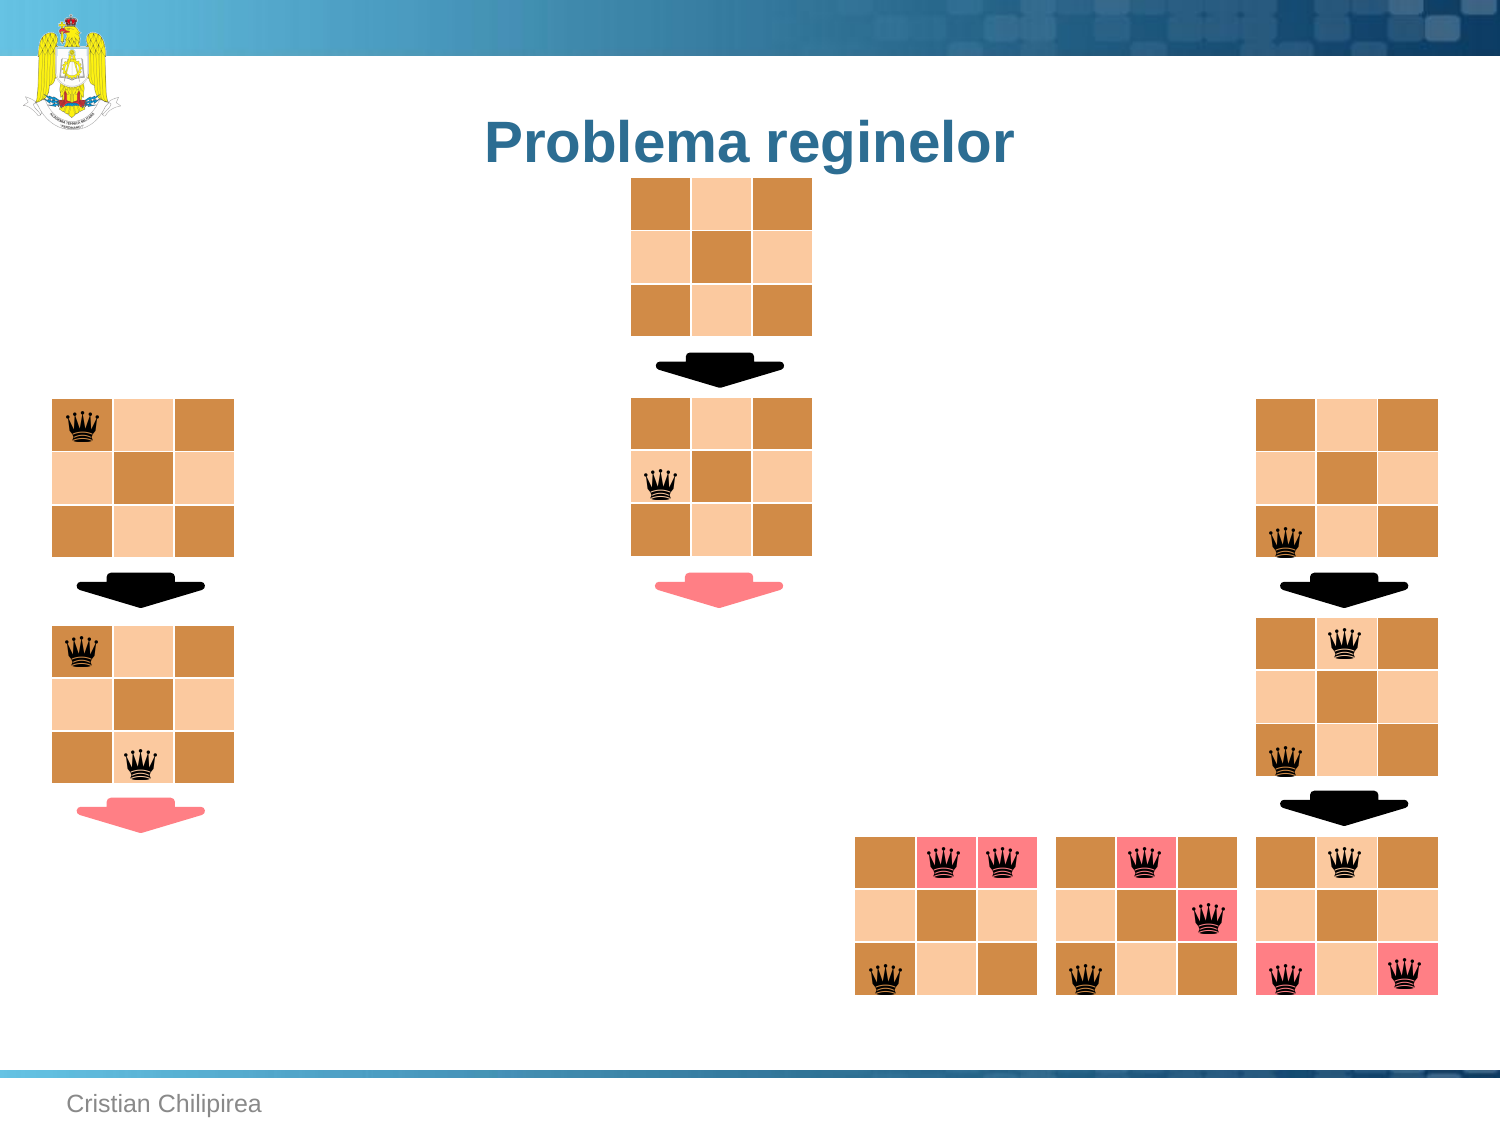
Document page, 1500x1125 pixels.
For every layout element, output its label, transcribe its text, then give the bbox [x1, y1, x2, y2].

table_cell [1256, 506, 1315, 557]
table_header [978, 837, 1037, 888]
table_cell [631, 231, 690, 283]
table_cell [175, 679, 234, 730]
table_cell [114, 679, 173, 730]
table_cell [753, 504, 812, 556]
table_header [1178, 837, 1237, 888]
text_box [80, 801, 201, 829]
table_cell [1378, 943, 1438, 995]
table_cell [692, 231, 751, 283]
footer Cristian Chilipirea [51, 1083, 1157, 1125]
table_cell [1056, 890, 1115, 941]
table_header [753, 178, 812, 230]
table_cell [1117, 890, 1176, 941]
table_cell [114, 506, 173, 557]
picture [64, 636, 98, 667]
table_cell [1317, 943, 1377, 995]
table_cell [175, 732, 234, 783]
table_cell [753, 451, 812, 502]
table_cell [1317, 452, 1377, 504]
picture [1269, 964, 1303, 996]
picture [869, 964, 902, 996]
table_cell [1378, 724, 1438, 776]
table_header [917, 837, 976, 888]
table_cell [978, 943, 1037, 995]
picture [1269, 527, 1303, 558]
table_cell [52, 452, 112, 504]
table_cell [1317, 671, 1377, 723]
table_cell [1378, 452, 1438, 504]
table_header [855, 837, 915, 888]
table_cell [52, 506, 112, 557]
table_header [1256, 837, 1315, 888]
table_cell [917, 890, 976, 941]
table_cell [1117, 943, 1176, 995]
table_cell [1256, 724, 1315, 776]
table_header [753, 398, 812, 449]
table_cell [1378, 890, 1438, 941]
table_cell [114, 452, 173, 504]
table_cell [692, 285, 751, 336]
picture [1269, 745, 1303, 777]
picture [1328, 847, 1361, 878]
table_cell [855, 890, 915, 941]
table_header [1378, 399, 1438, 451]
picture [1328, 628, 1361, 660]
table_header [114, 399, 173, 451]
table_cell [1256, 890, 1315, 941]
text_box [1284, 794, 1405, 822]
picture [1069, 964, 1102, 996]
table_header [114, 626, 173, 677]
table_header [175, 626, 234, 677]
text_box [659, 356, 780, 384]
table_cell [631, 504, 690, 556]
picture [1388, 958, 1421, 989]
table_header [1378, 618, 1438, 669]
table_header [52, 626, 112, 677]
table_cell [1378, 506, 1438, 557]
picture [1127, 847, 1161, 878]
text_box [659, 576, 780, 604]
table_cell [175, 452, 234, 504]
table_cell [1317, 724, 1377, 776]
table_header [692, 178, 751, 230]
text_box [80, 576, 201, 604]
picture [985, 847, 1019, 878]
table_header [1256, 399, 1315, 451]
table_cell [114, 732, 173, 783]
table_header [1378, 837, 1438, 888]
table_header [631, 398, 690, 449]
table_header [1317, 399, 1377, 451]
table_cell [1378, 671, 1438, 723]
table_header [1256, 618, 1315, 669]
table_header [1317, 618, 1377, 669]
table_cell [631, 451, 690, 502]
table_header [692, 398, 751, 449]
table_header [1317, 837, 1377, 888]
table_cell [978, 890, 1037, 941]
picture [644, 468, 677, 500]
table_header [631, 178, 690, 230]
table_cell [1317, 506, 1377, 557]
table_cell [1056, 943, 1115, 995]
table_header [175, 399, 234, 451]
table_cell [855, 943, 915, 995]
table_cell [1256, 452, 1315, 504]
table_cell [1256, 671, 1315, 723]
picture [0, 1070, 1500, 1078]
table_cell [692, 451, 751, 502]
table_cell [631, 285, 690, 336]
table_cell [52, 679, 112, 730]
table_header [1117, 837, 1176, 888]
table_cell [1317, 890, 1377, 941]
picture [927, 847, 961, 878]
table_cell [52, 732, 112, 783]
table_cell [753, 231, 812, 283]
table_cell [1178, 890, 1237, 941]
title Problema reginelor [51, 102, 1449, 178]
table_cell [175, 506, 234, 557]
table_cell [917, 943, 976, 995]
table_cell [753, 285, 812, 336]
picture [1192, 903, 1226, 934]
picture [66, 411, 99, 442]
table_cell [692, 504, 751, 556]
table_cell [1178, 943, 1237, 995]
table_header [52, 399, 112, 451]
table_cell [1256, 943, 1315, 995]
table_header [1056, 837, 1115, 888]
picture [0, 0, 1500, 130]
picture [124, 749, 158, 781]
text_box [1284, 576, 1405, 604]
